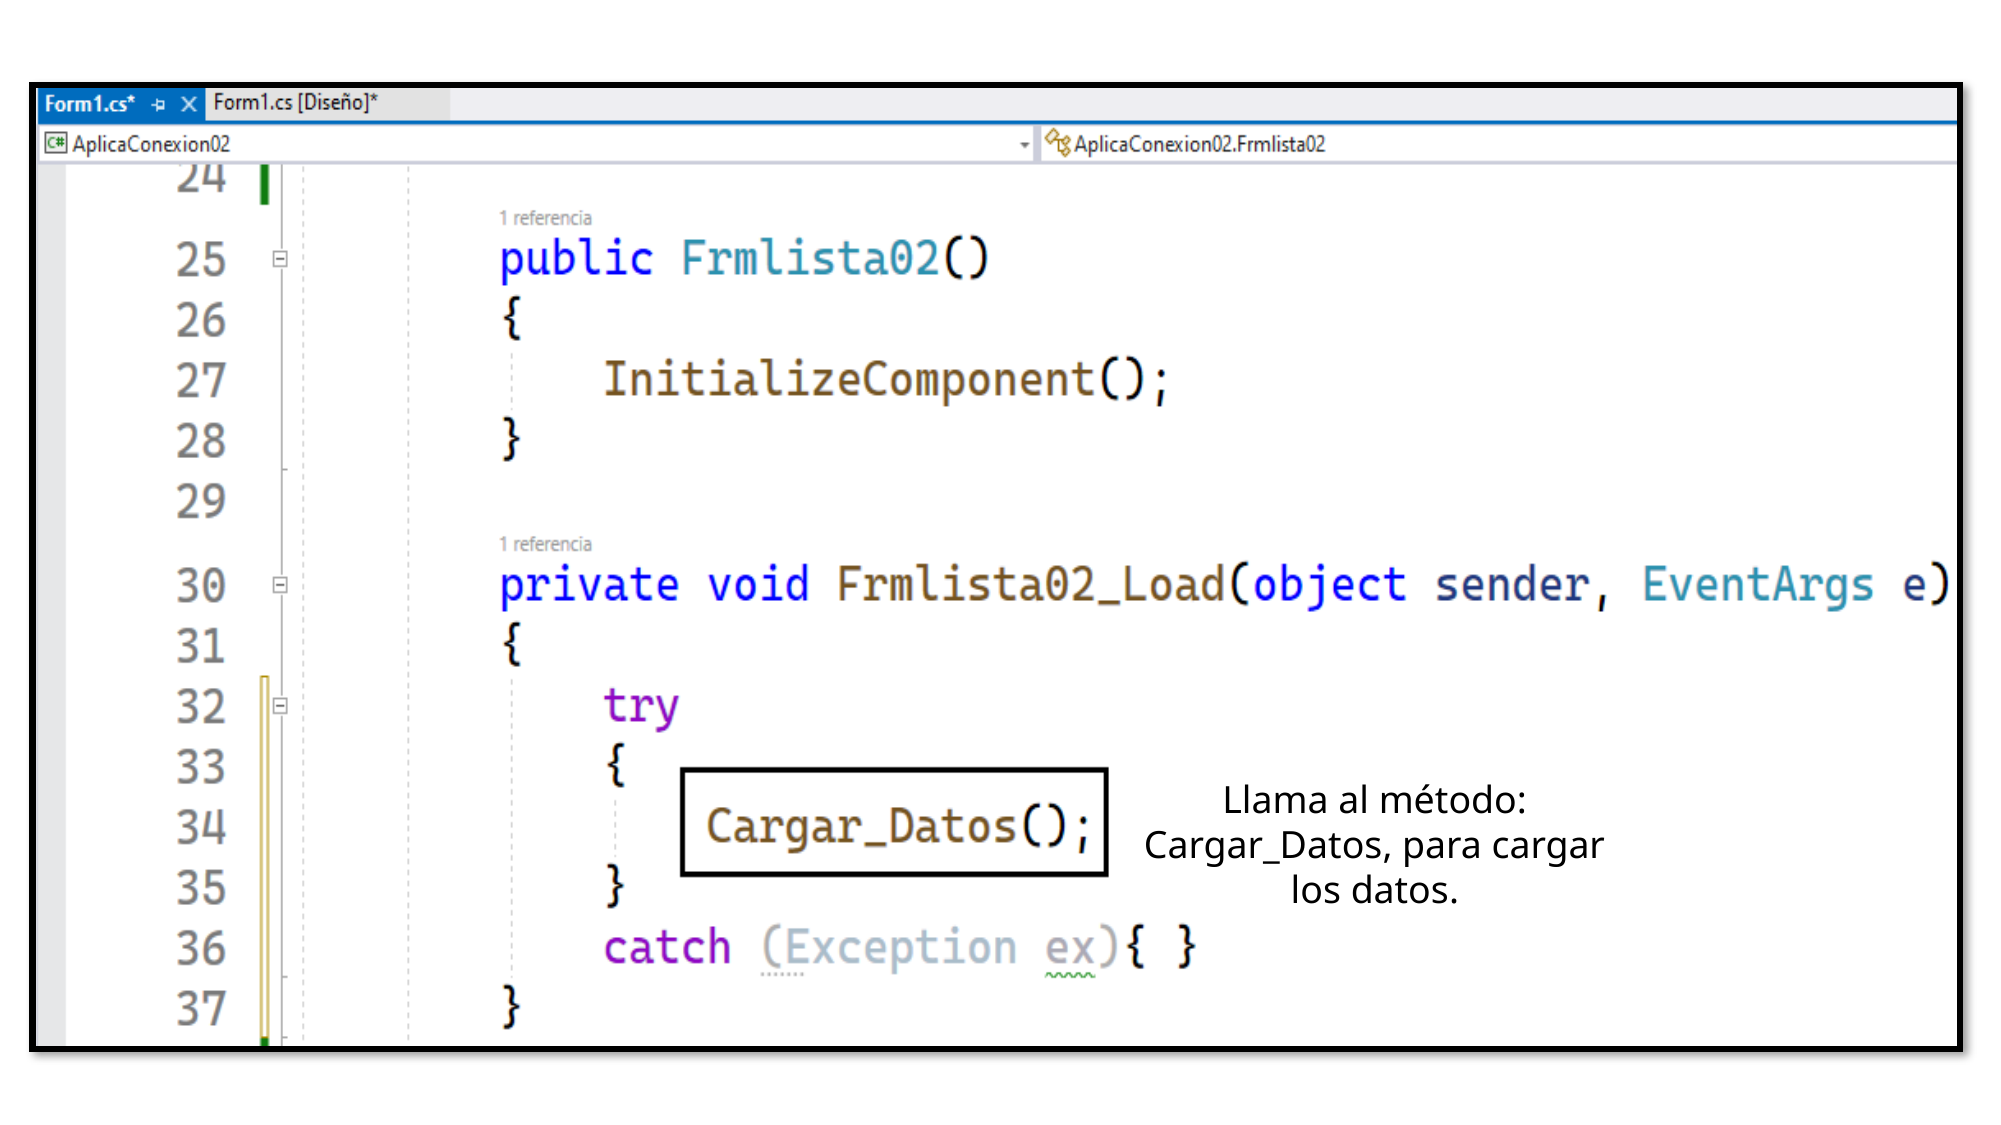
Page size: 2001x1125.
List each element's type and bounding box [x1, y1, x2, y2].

picture [35, 88, 1958, 1046]
